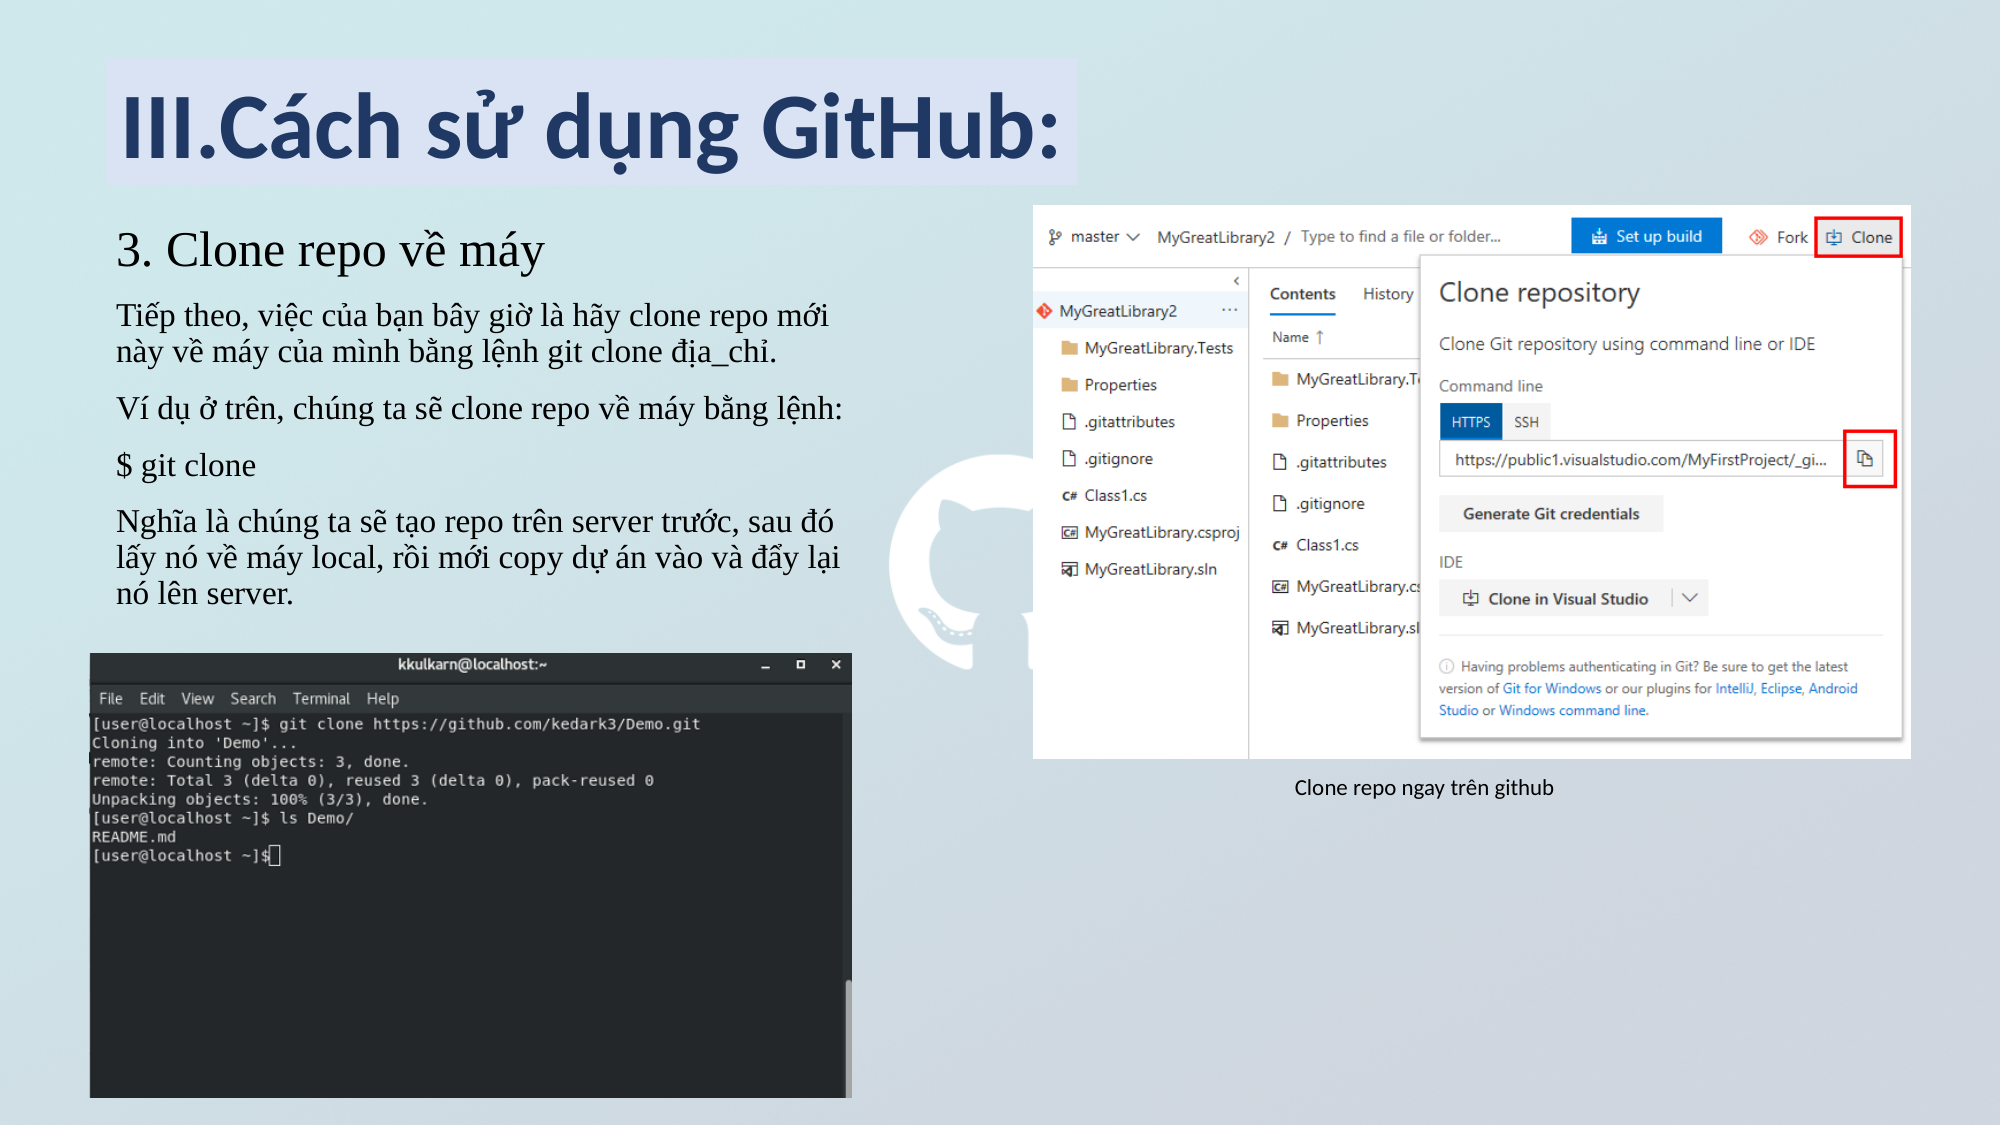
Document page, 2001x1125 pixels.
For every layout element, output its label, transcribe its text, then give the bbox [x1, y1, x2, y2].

picture [89, 653, 852, 1098]
text_box III.Cách sử dụng GitHub: [105, 57, 1078, 186]
list 3. Clone repo về máy Tiếp theo, việc của bạn bây giờ là hãy clone repo mới này về máy của mình bằng lệnh git clone địa_chỉ. Ví dụ ở trên, chúng ta sẽ clone repo về máy bằng lệnh: $ git clone Nghĩa là chúng ta sẽ tạo repo trên server trước, sau đó lấy nó về máy local, rồi mới copy dự án vào và đẩy lại nó lên server. [101, 215, 873, 861]
text_box Clone repo ngay trên github [1280, 765, 1664, 808]
picture [1033, 205, 1911, 759]
